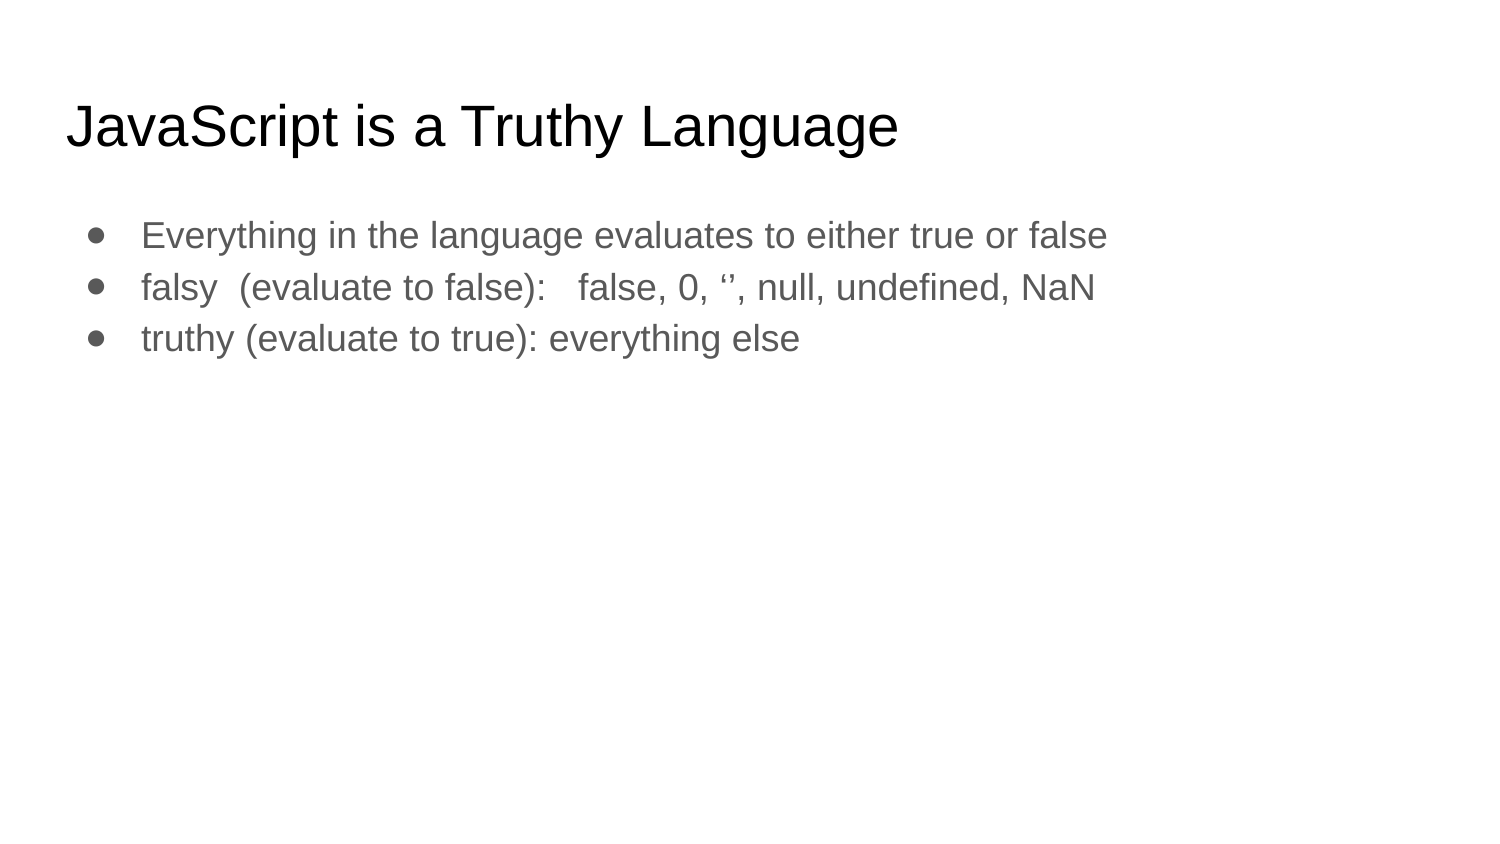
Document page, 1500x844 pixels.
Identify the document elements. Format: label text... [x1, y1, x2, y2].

title JavaScript is a Truthy Language [51, 72, 1449, 167]
list Everything in the language evaluates to either true or false falsy (evaluate to false): false, 0, ‘’, null, undefined, NaN truthy (evaluate to true): everything else [51, 189, 1449, 750]
